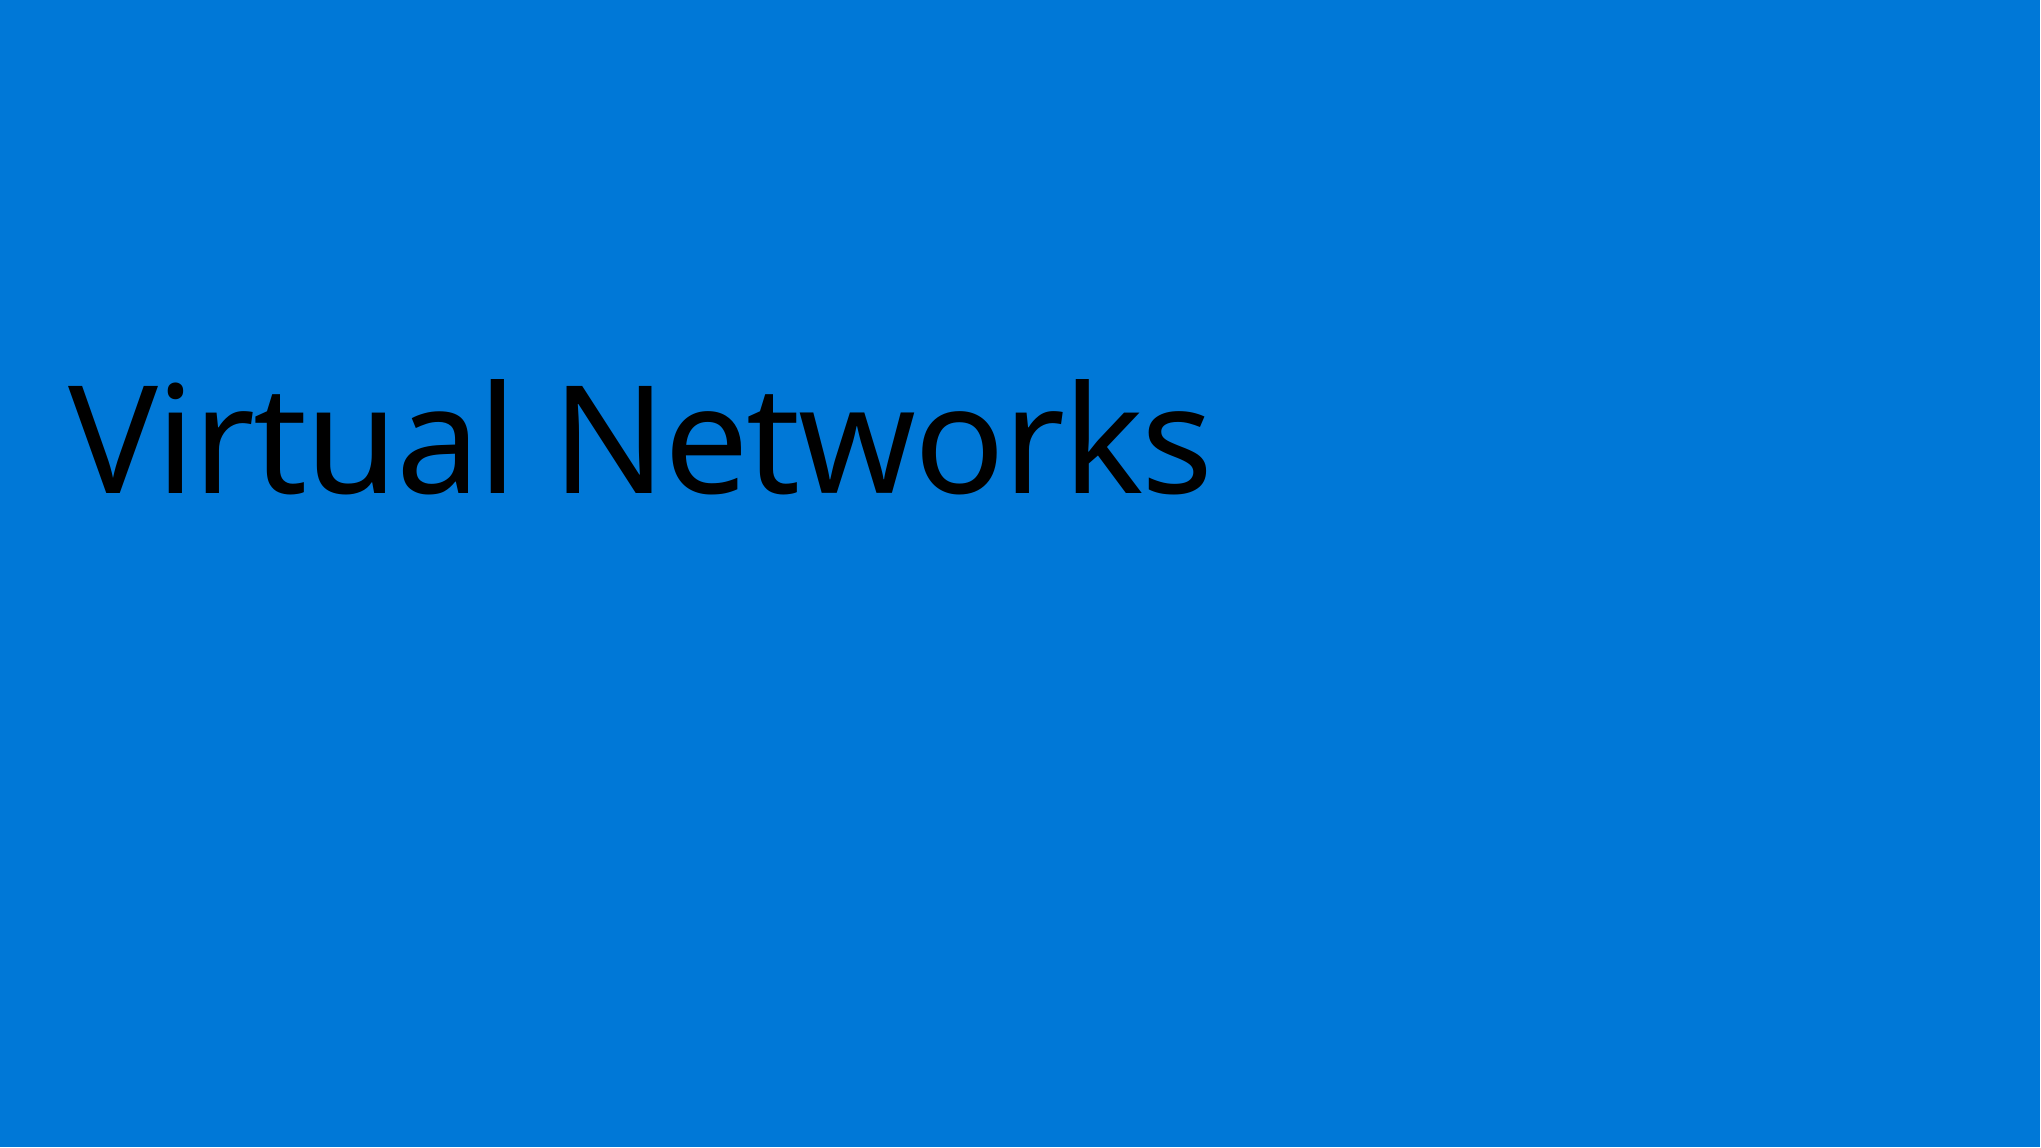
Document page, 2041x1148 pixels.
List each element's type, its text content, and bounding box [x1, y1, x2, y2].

title Virtual Networks [45, 348, 1996, 543]
